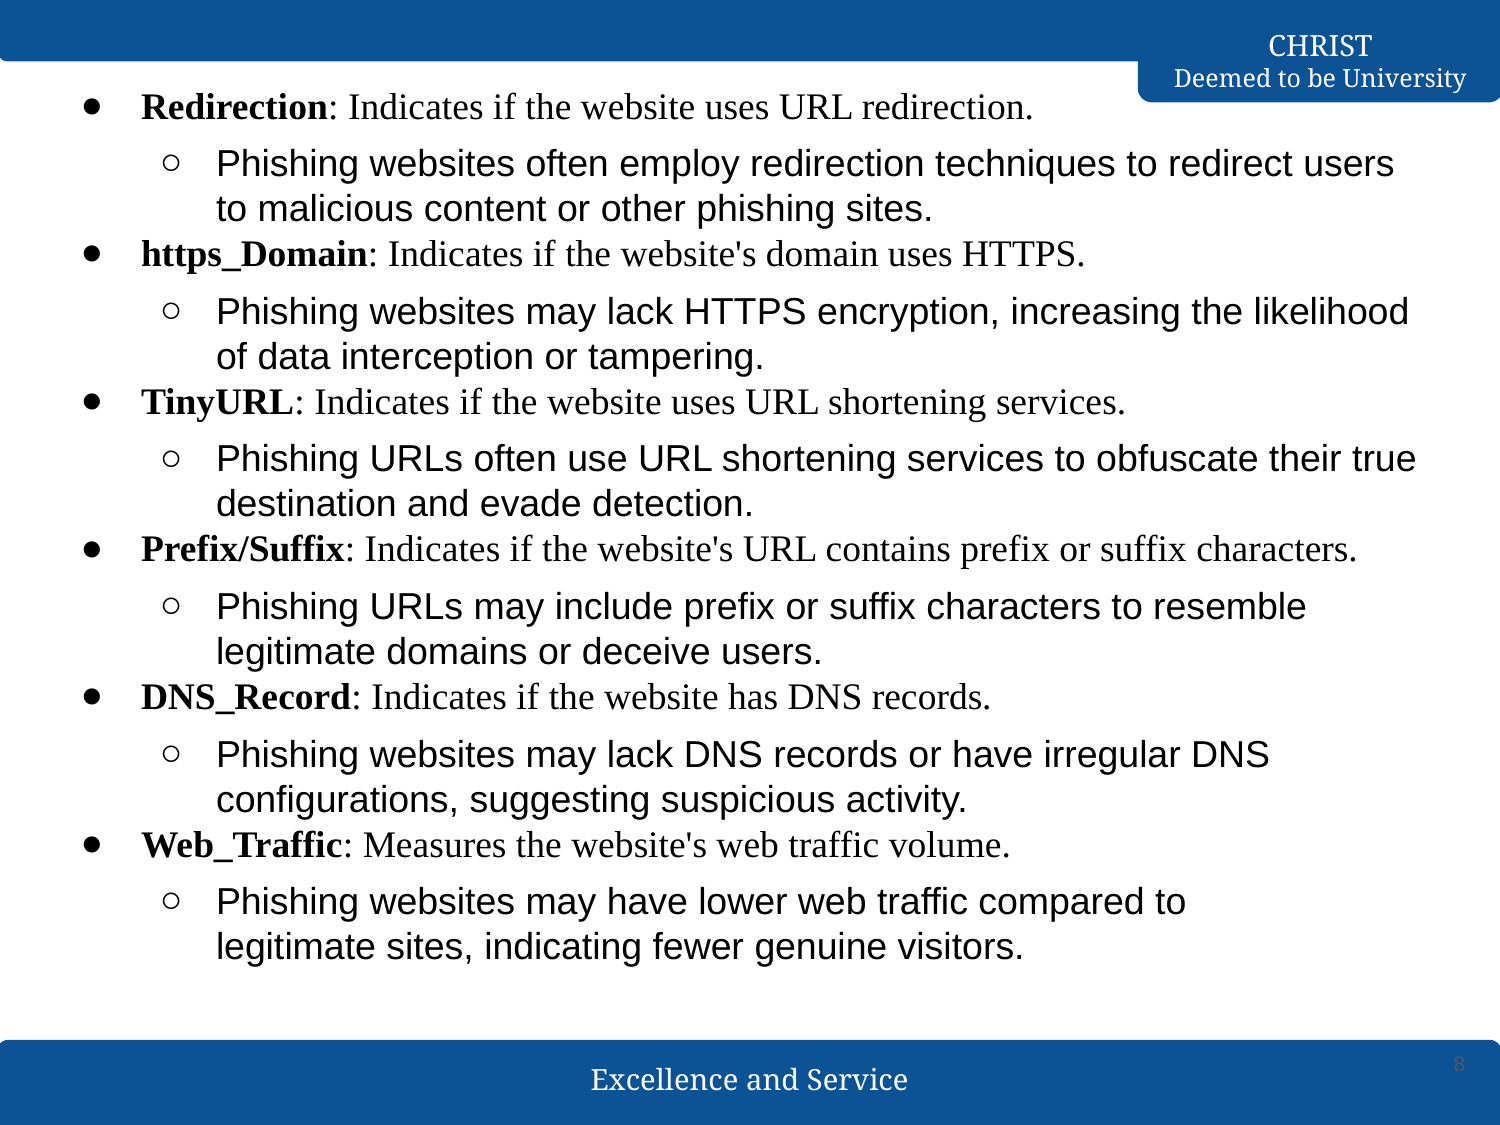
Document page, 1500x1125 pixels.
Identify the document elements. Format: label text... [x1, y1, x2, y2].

slide_number 8 [1389, 1020, 1480, 1106]
list Redirection: Indicates if the website uses URL redirection. Phishing websites often employ redirection techniques to redirect users to malicious content or other phishing sites. https_Domain: Indicates if the website's domain uses HTTPS. Phishing websites may lack HTTPS encryption, increasing the likelihood of data interception or tampering. TinyURL: Indicates if the website uses URL shortening services. Phishing URLs often use URL shortening services to obfuscate their true destination and evade detection. Prefix/Suffix: Indicates if the website's URL contains prefix or suffix characters. Phishing URLs may include prefix or suffix characters to resemble legitimate domains or deceive users. DNS_Record: Indicates if the website has DNS records. Phishing websites may lack DNS records or have irregular DNS configurations, suggesting suspicious activity. Web_Traffic: Measures the website's web traffic volume. Phishing websites may have lower web traffic compared to legitimate sites, indicating fewer genuine visitors. [51, 66, 1440, 1000]
